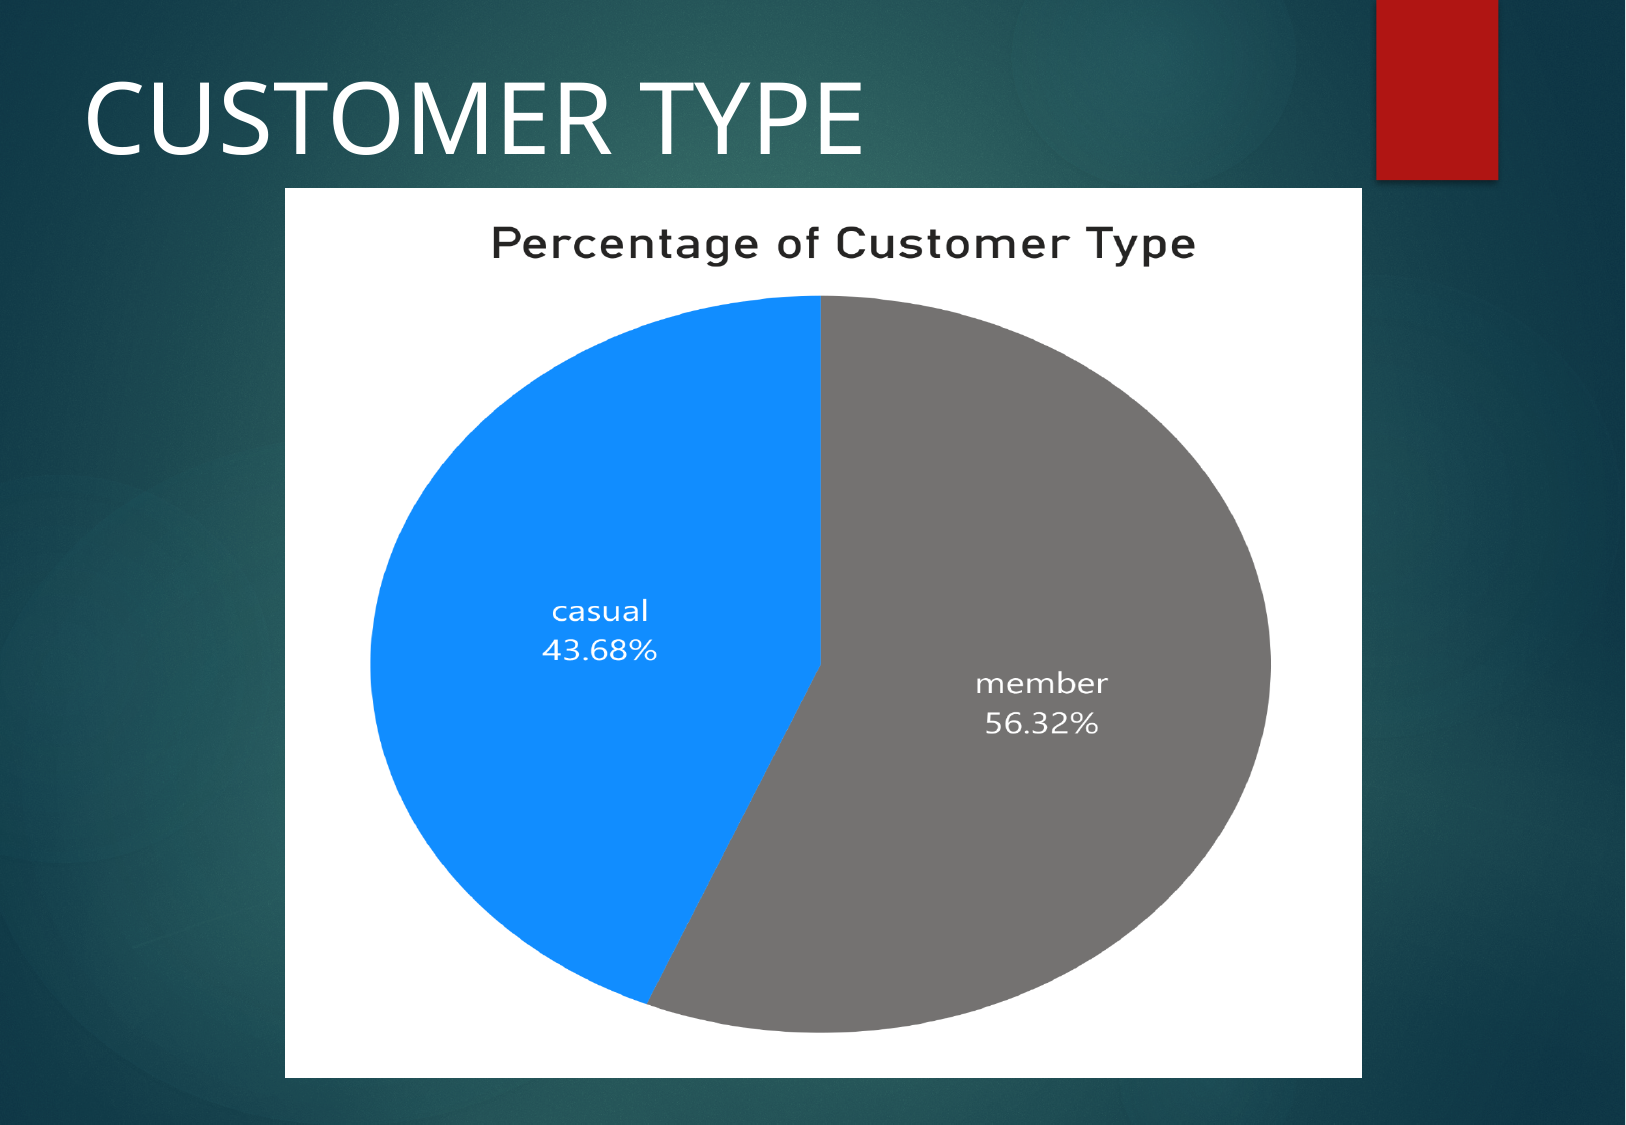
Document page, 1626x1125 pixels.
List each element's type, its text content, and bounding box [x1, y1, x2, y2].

subtitle Customer type [67, 47, 1362, 189]
picture [284, 188, 1362, 1078]
